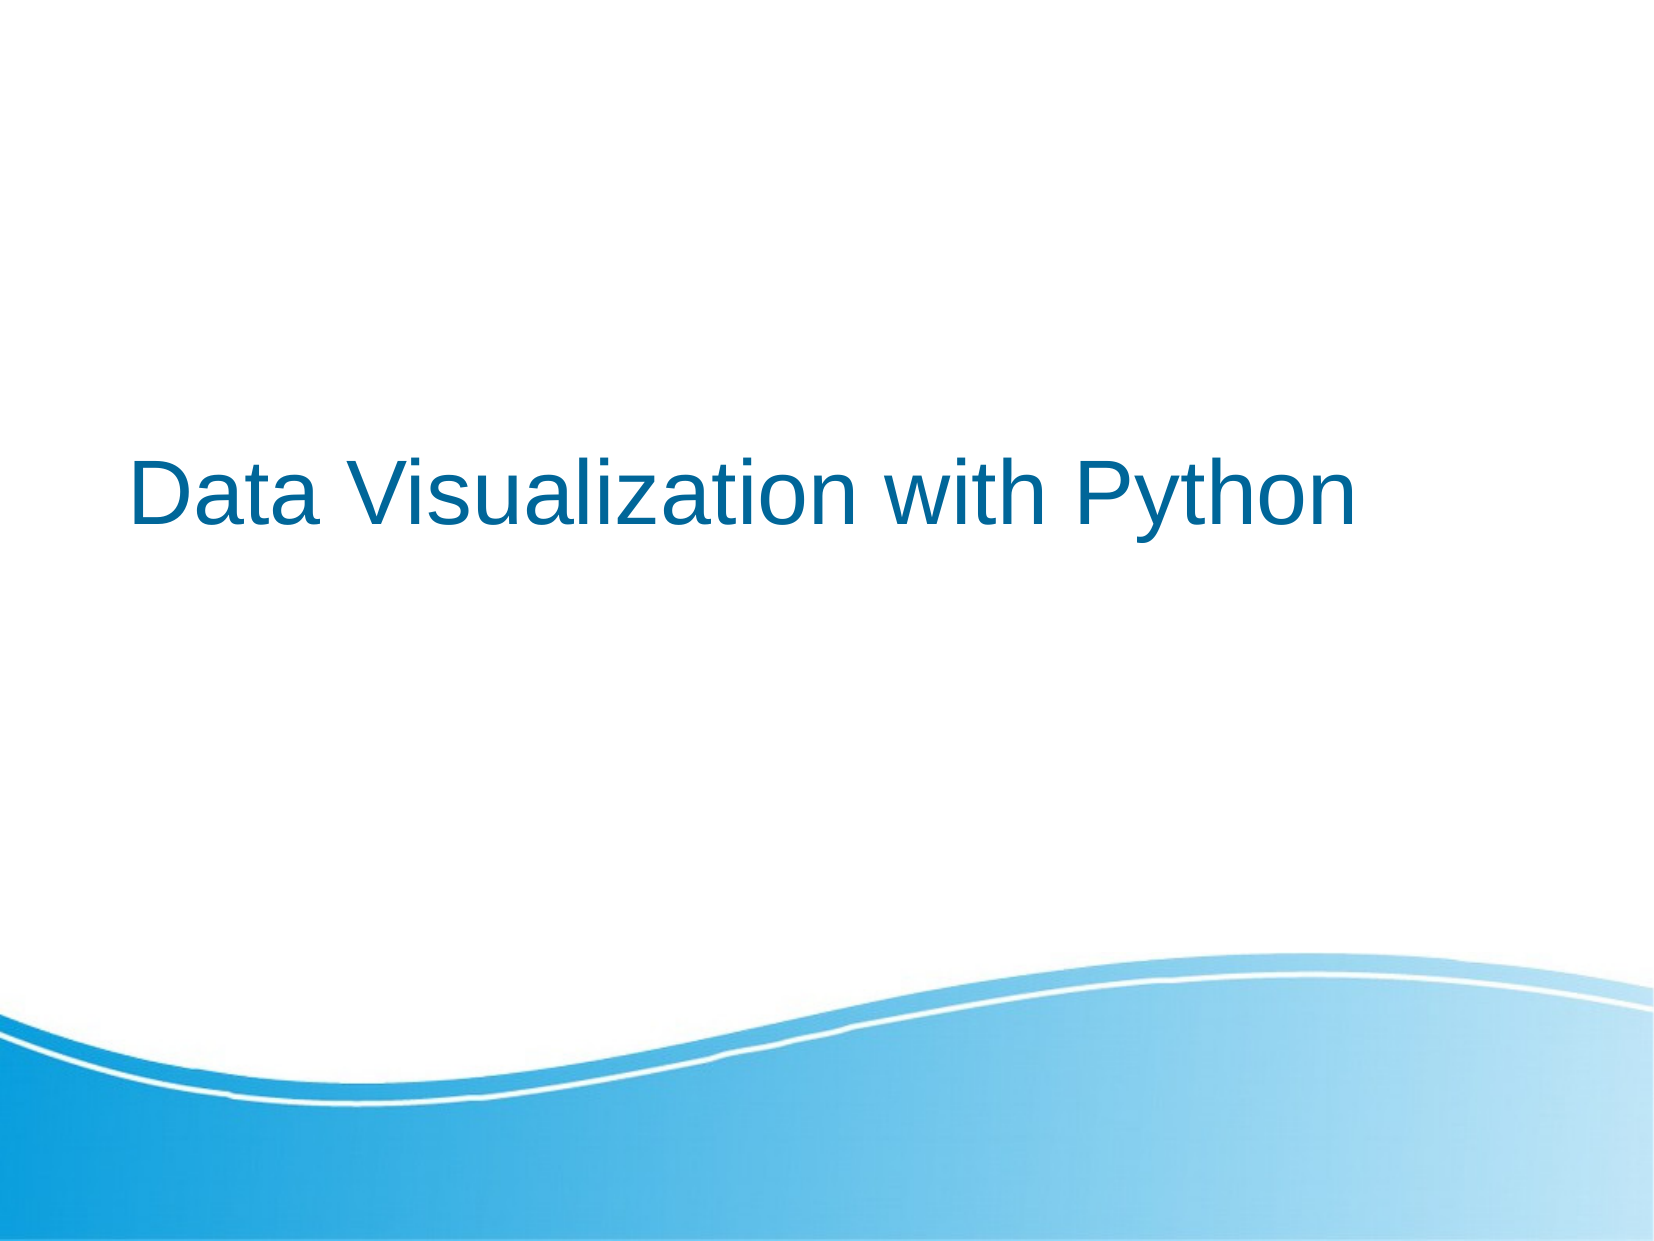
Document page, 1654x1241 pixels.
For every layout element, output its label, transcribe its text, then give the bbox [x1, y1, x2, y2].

picture [0, 952, 1654, 1241]
text_box Data Visualization with Python [0, 383, 1488, 591]
picture [85, 1053, 95, 1059]
